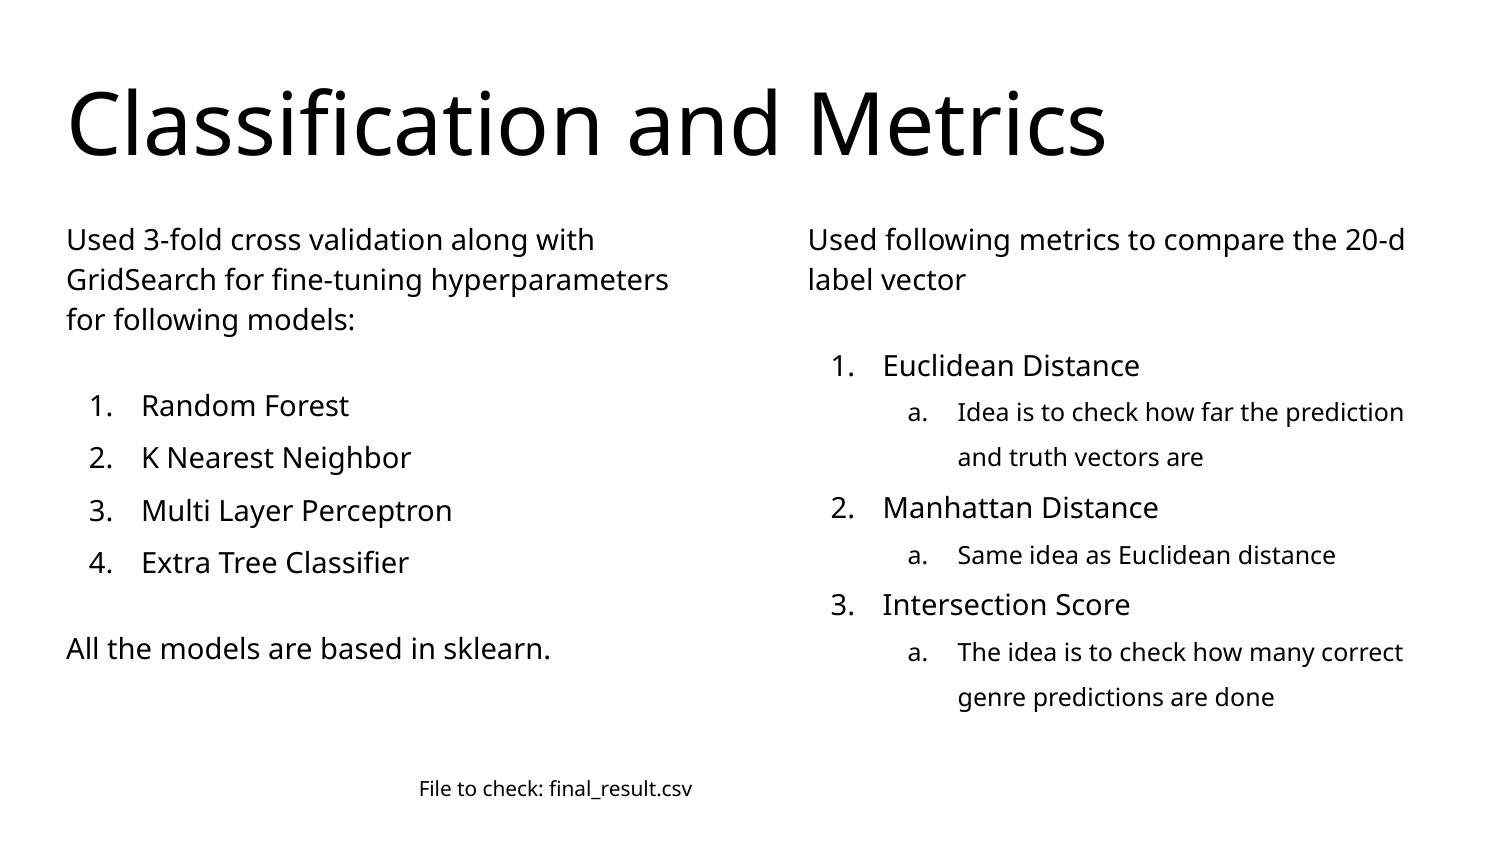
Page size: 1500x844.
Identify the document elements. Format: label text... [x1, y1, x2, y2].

title Classification and Metrics [51, 51, 1449, 189]
list Used 3-fold cross validation along with GridSearch for fine-tuning hyperparameters for following models: Random Forest K Nearest Neighbor Multi Layer Perceptron Extra Tree Classifier All the models are based in sklearn. File to check: final_result.csv [51, 200, 708, 752]
list Used following metrics to compare the 20-d label vector Euclidean Distance Idea is to check how far the prediction and truth vectors are Manhattan Distance Same idea as Euclidean distance Intersection Score The idea is to check how many correct genre predictions are done [792, 200, 1449, 752]
